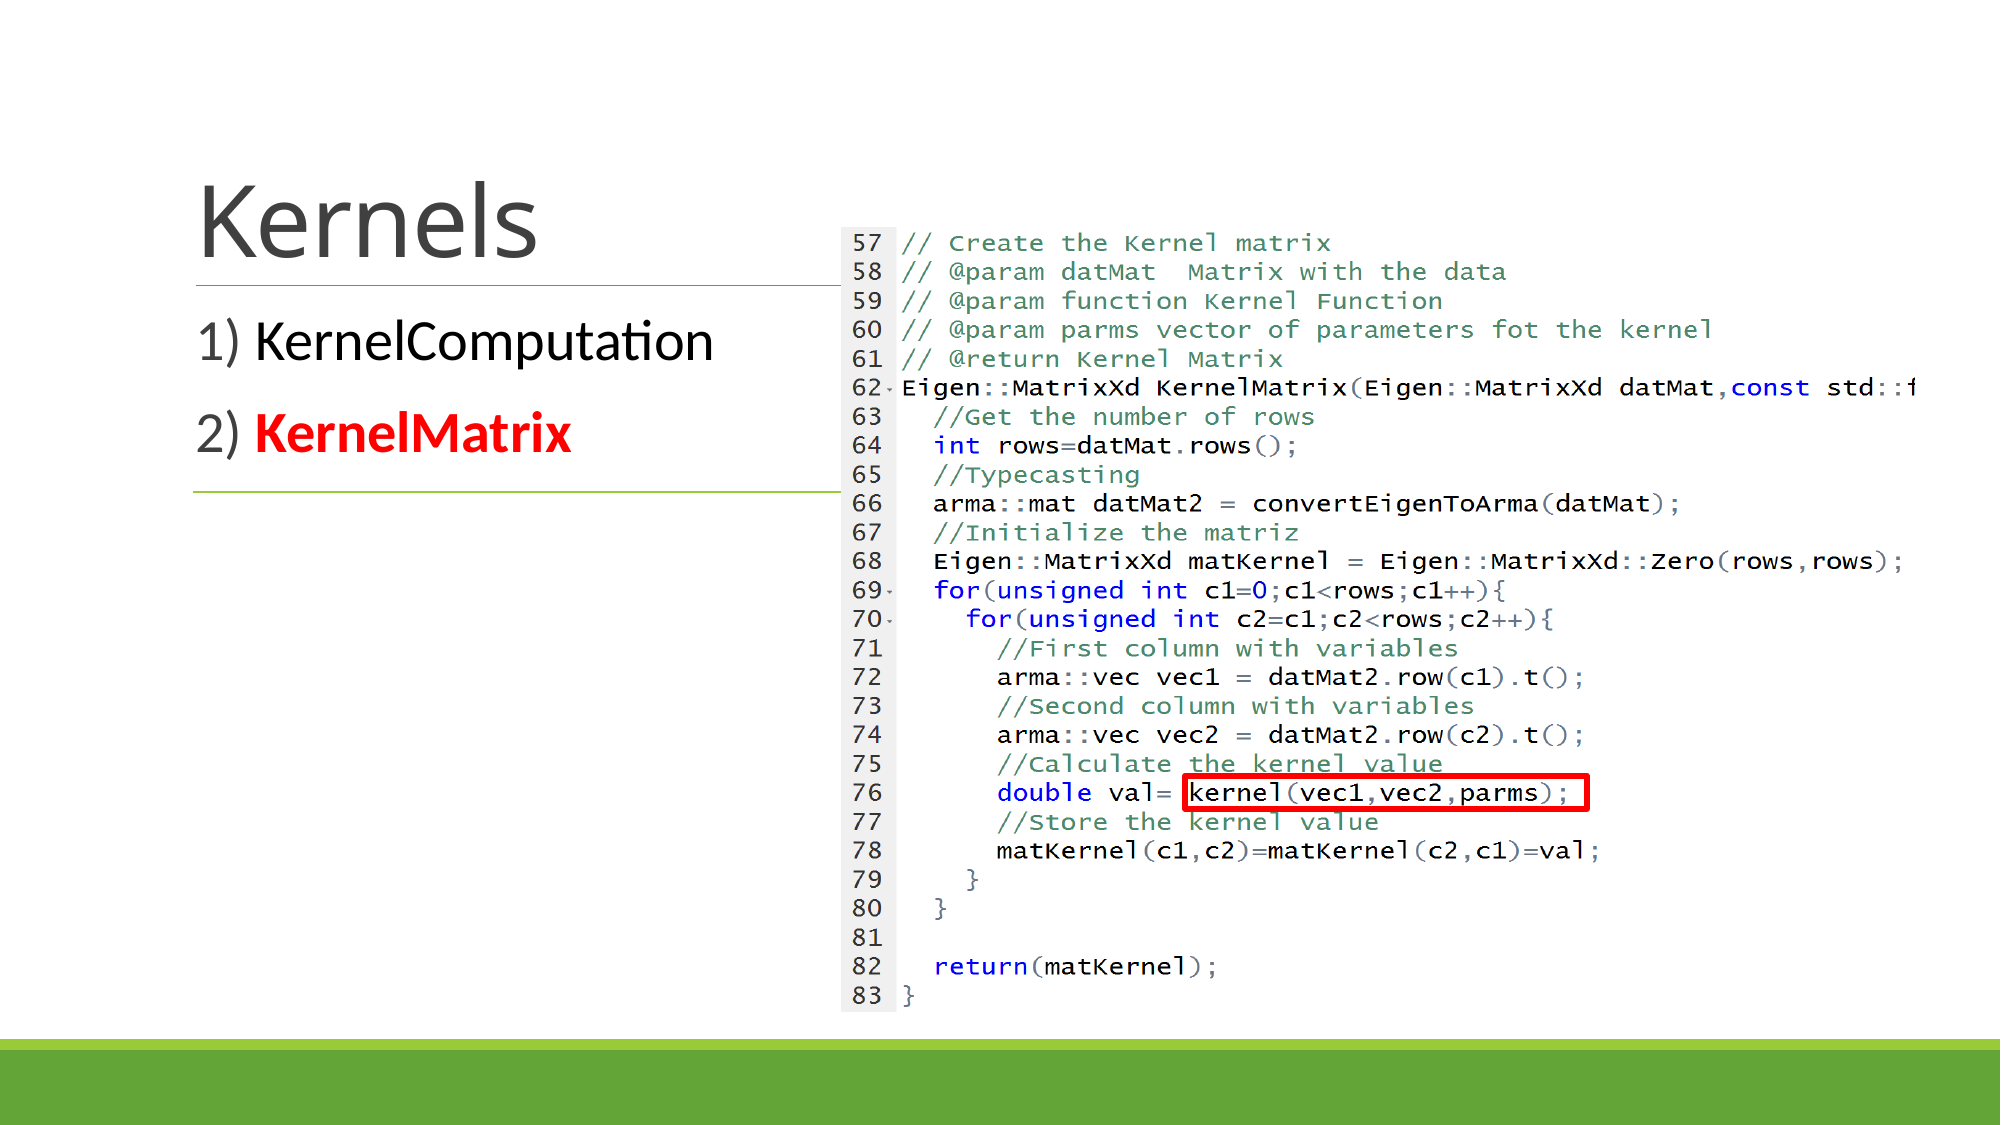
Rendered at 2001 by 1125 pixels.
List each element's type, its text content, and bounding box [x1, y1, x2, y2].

list 1) KernelComputation 2) KernelMatrix [180, 302, 837, 963]
title Kernels [180, 47, 1830, 285]
picture [840, 227, 1916, 1013]
